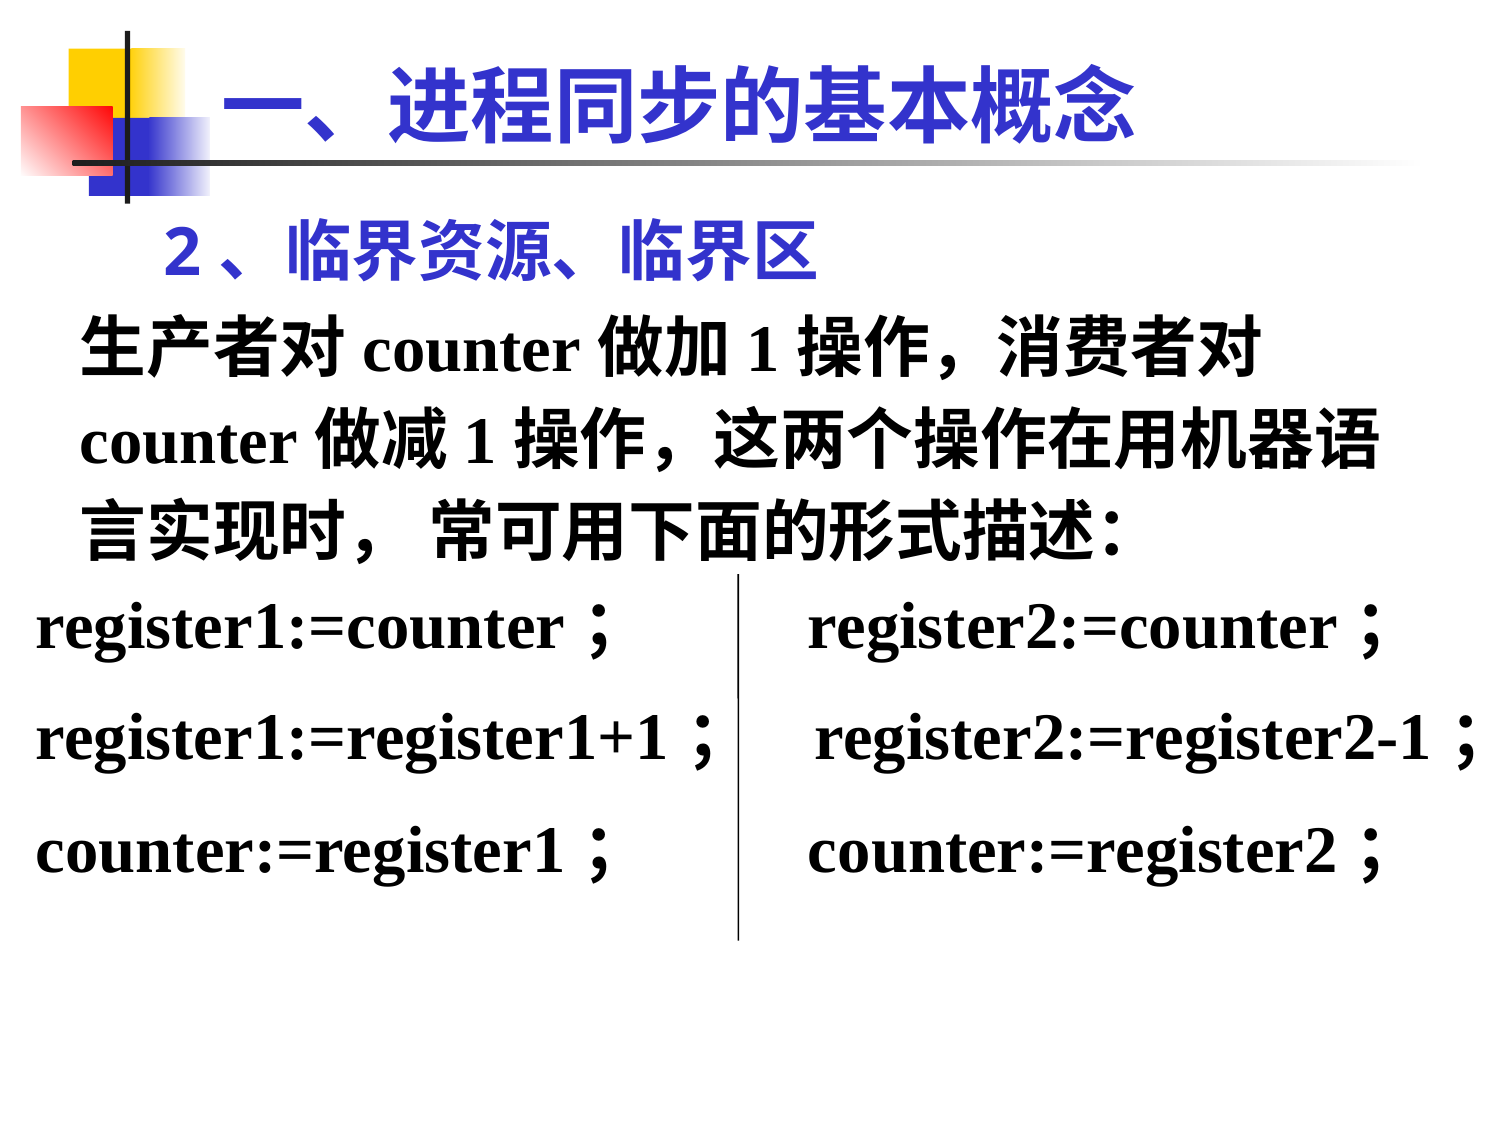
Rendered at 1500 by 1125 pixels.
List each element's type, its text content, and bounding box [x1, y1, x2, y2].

text_box register1:=counter； register2:=counter； register1:=register1+1； register2:=register2-1； counter:=register1； counter:=register2； [20, 542, 1500, 893]
text_box 2、临界资源、临界区 [147, 196, 1063, 296]
text_box 一、进程同步的基本概念 [206, 78, 1199, 161]
text_box 生产者对counter做加1操作，消费者对counter做减1操作，这两个操作在用机器语言实现时， 常可用下面的形式描述： [64, 285, 1440, 542]
